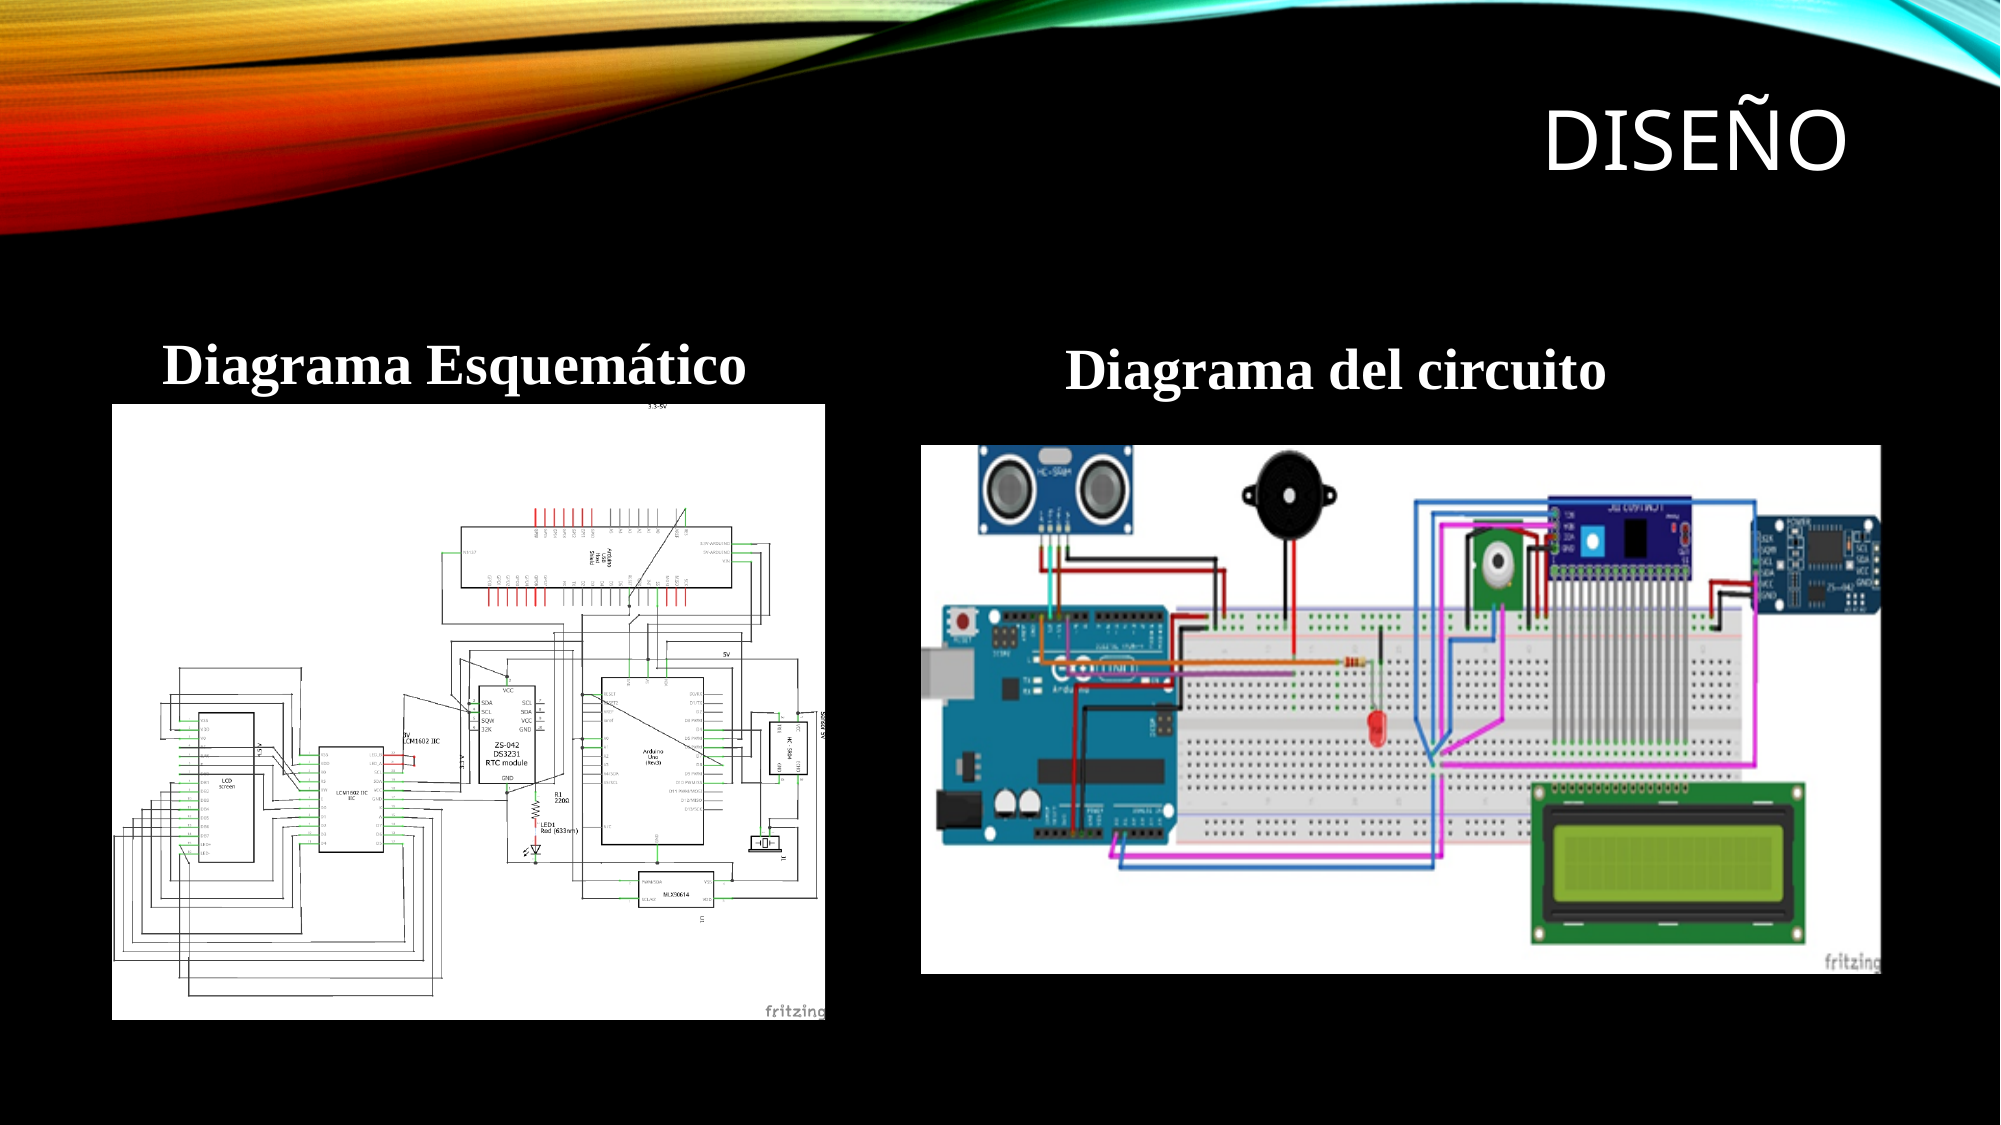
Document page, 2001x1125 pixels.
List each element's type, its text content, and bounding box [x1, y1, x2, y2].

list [921, 445, 1883, 974]
list Diagrama del circuito [1050, 358, 1888, 494]
picture [0, 0, 2000, 237]
list Diagrama Esquemático [147, 269, 982, 406]
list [112, 404, 826, 1021]
title Diseño [474, 36, 1888, 250]
